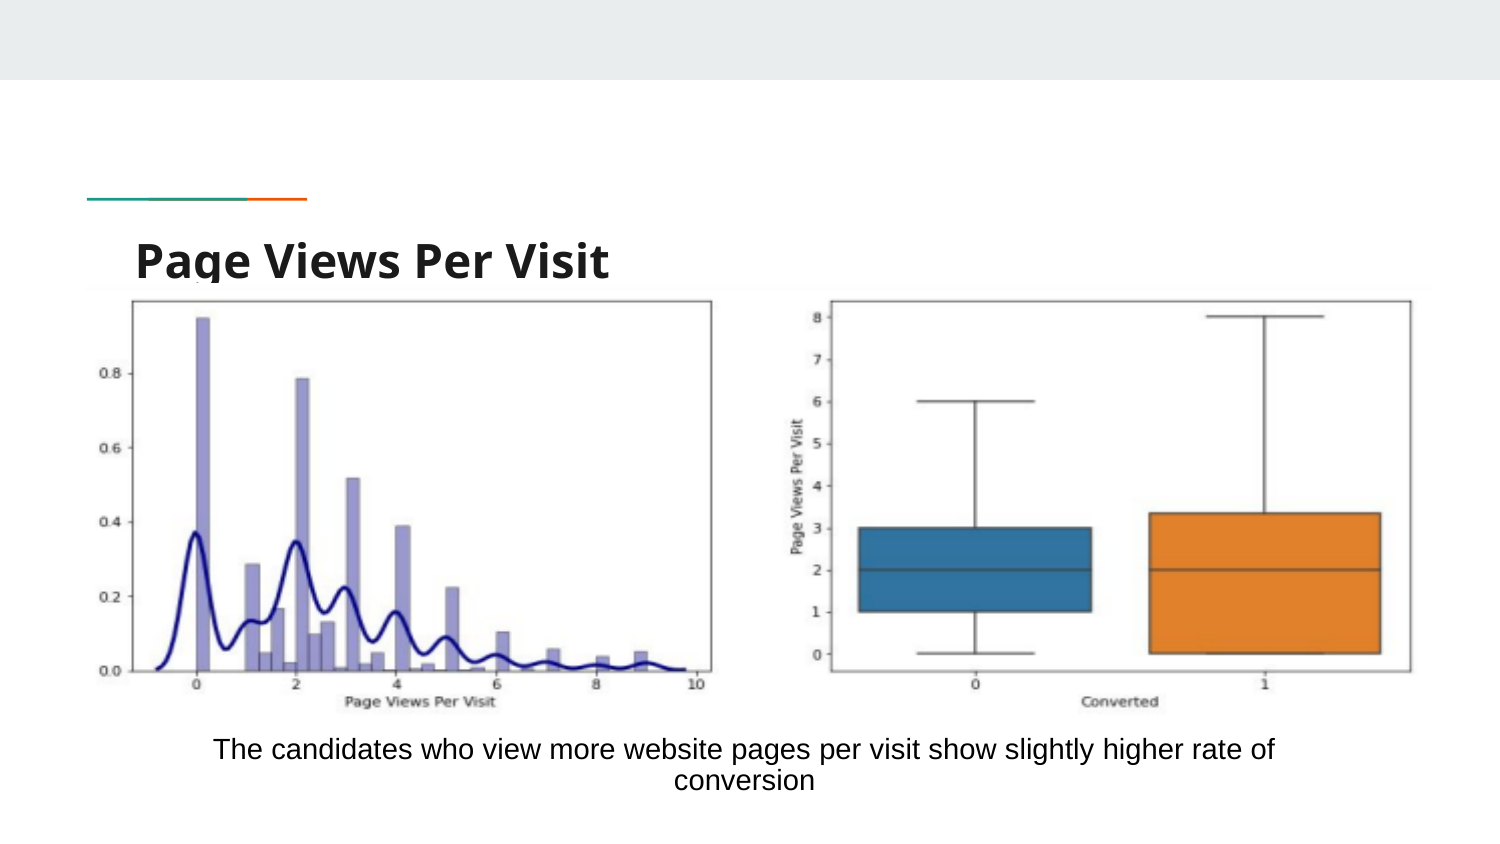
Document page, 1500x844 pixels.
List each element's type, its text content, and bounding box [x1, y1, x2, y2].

text_box The candidates who view more website pages per visit show slightly higher rate of conversion [125, 734, 1401, 813]
picture [86, 282, 1432, 725]
title Page Views Per Visit [119, 216, 1381, 281]
